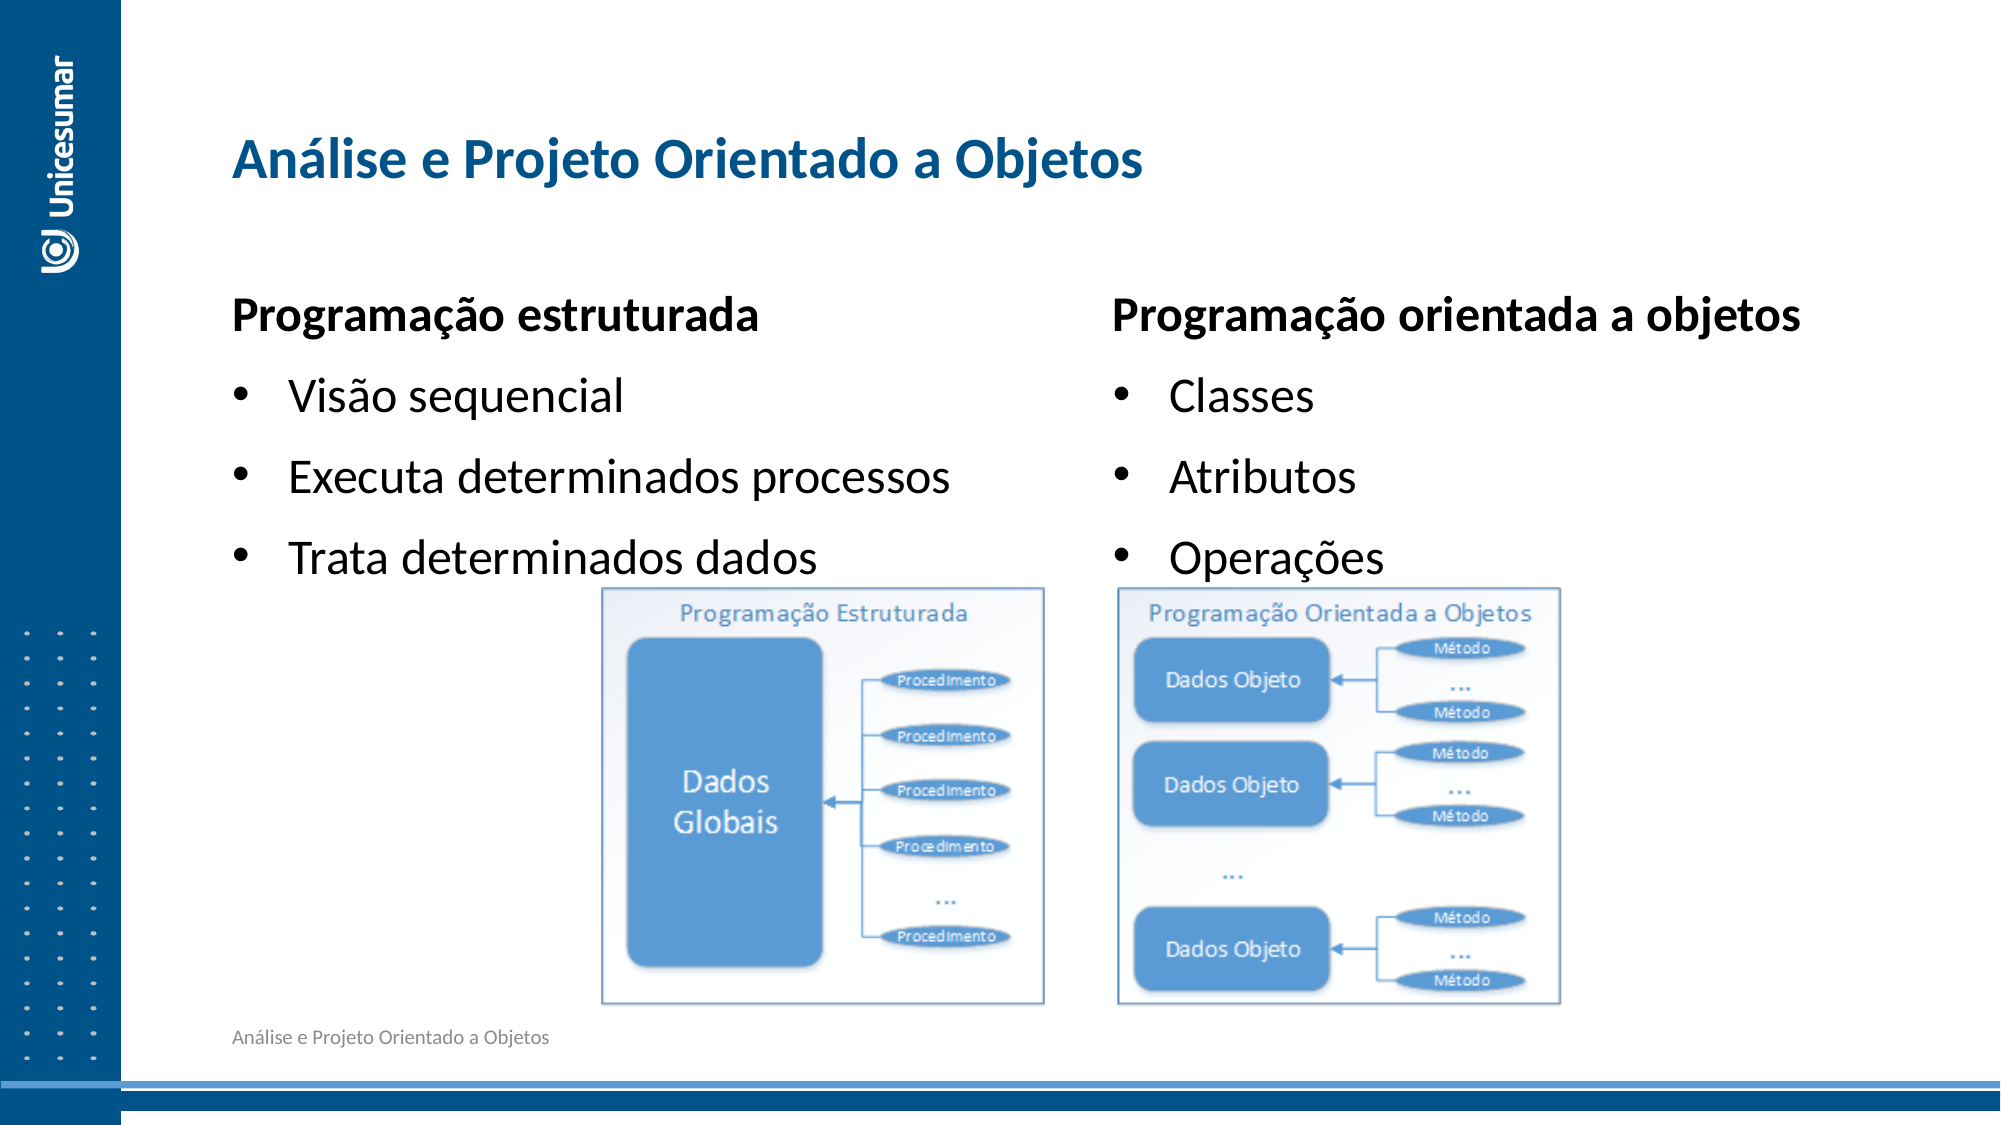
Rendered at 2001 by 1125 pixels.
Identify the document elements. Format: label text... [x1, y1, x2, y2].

picture [42, 56, 79, 273]
footer Análise e Projeto Orientado a Objetos [217, 1006, 1945, 1066]
list Programação orientada a objetos Classes Atributos Operações [1097, 274, 1944, 971]
list Análise e Projeto Orientado a Objetos [217, 81, 1945, 237]
picture [600, 586, 1563, 1008]
picture [24, 631, 111, 1060]
list Programação estruturada Visão sequencial Executa determinados processos Trata determinados dados [217, 274, 1064, 971]
